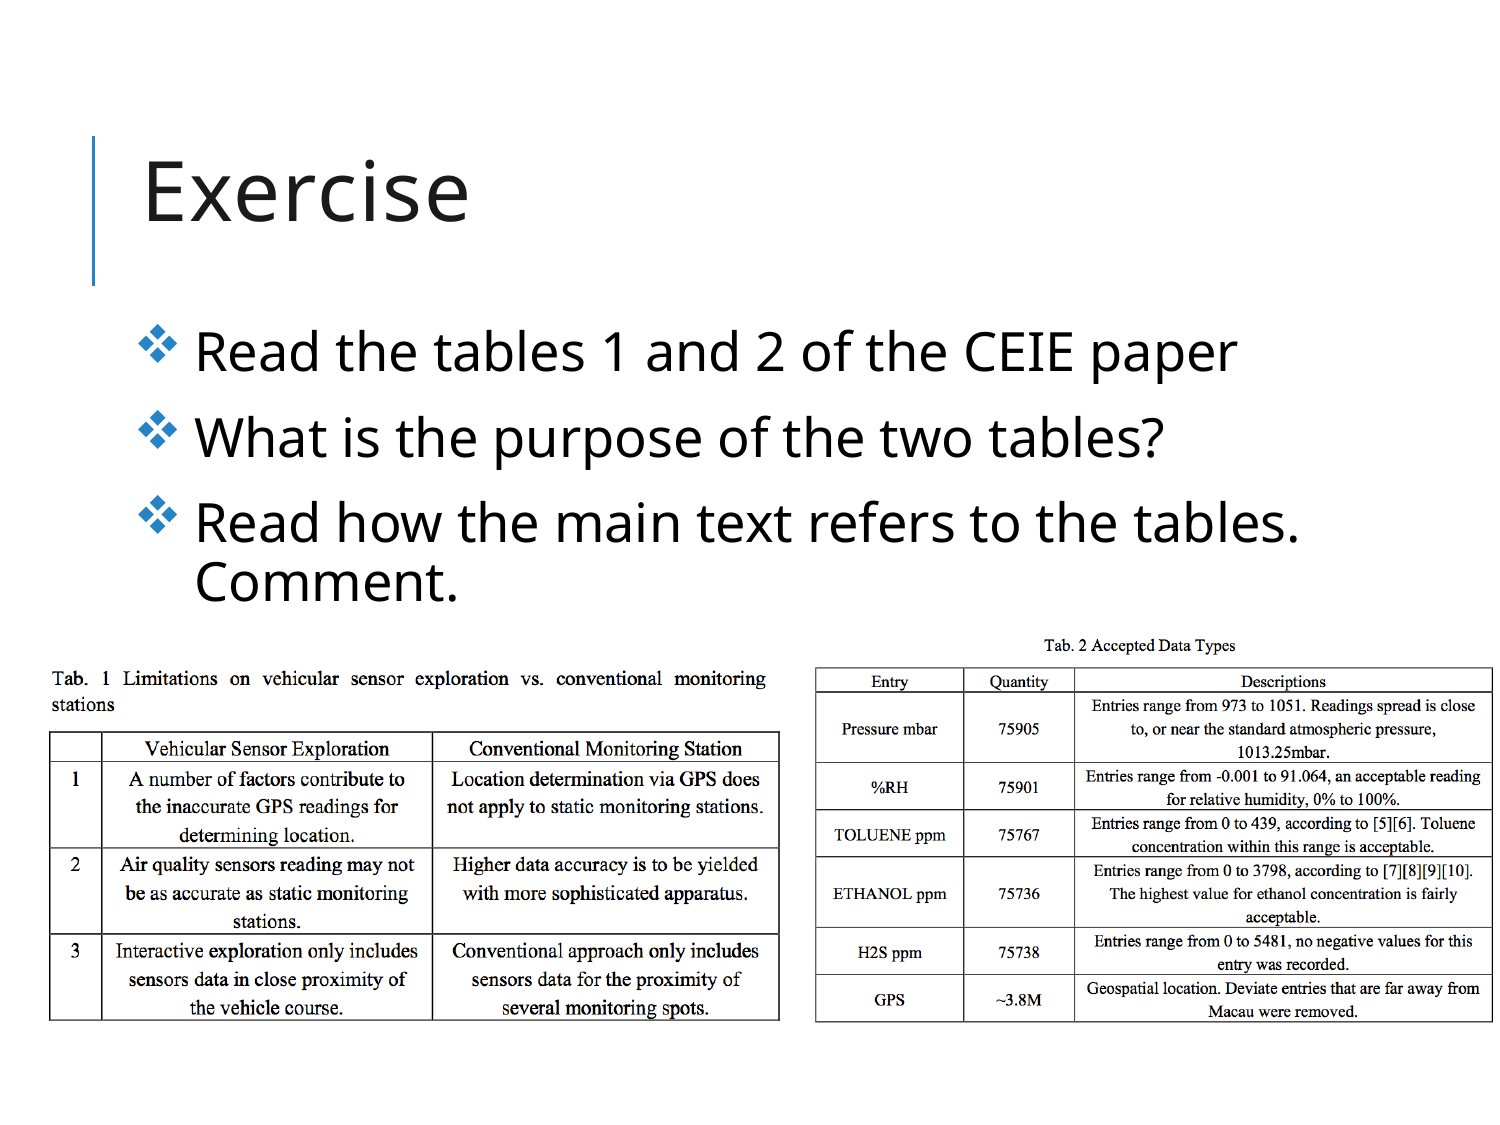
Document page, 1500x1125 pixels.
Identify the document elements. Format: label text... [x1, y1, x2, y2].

list Read the tables 1 and 2 of the CEIE paper What is the purpose of the two tables? Read how the main text refers to the tables. Comment. [126, 317, 1322, 627]
picture [37, 662, 789, 1036]
title Exercise [126, 96, 1322, 300]
picture [807, 626, 1500, 1031]
